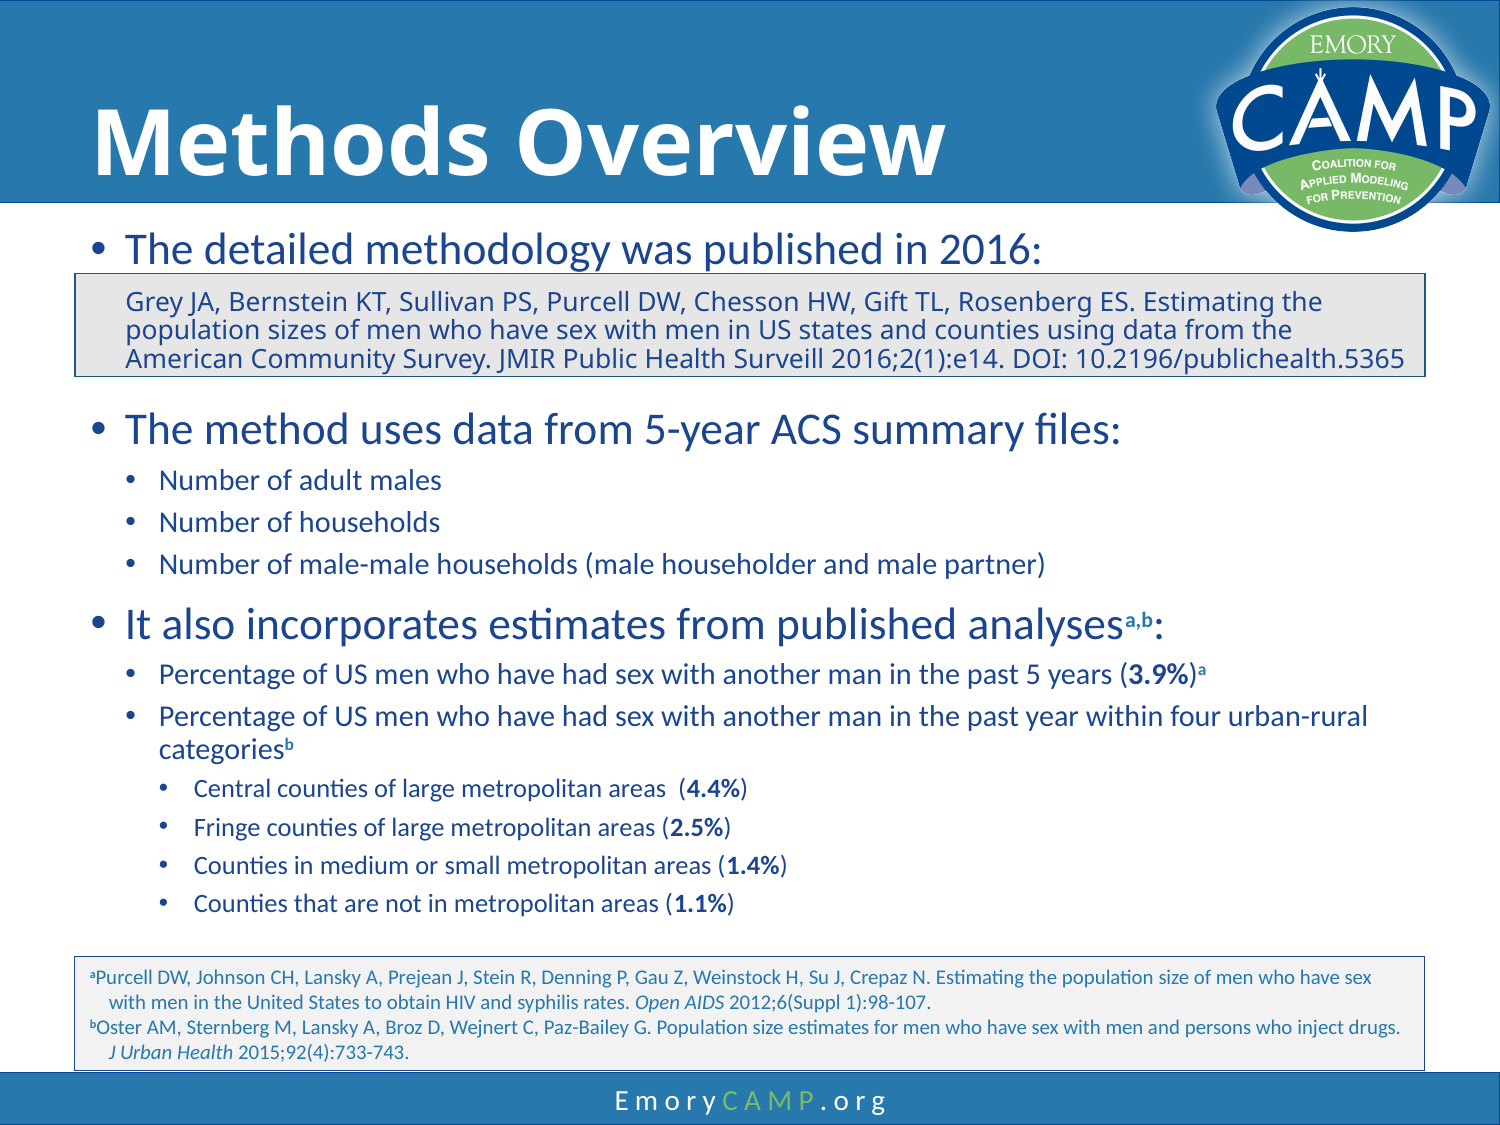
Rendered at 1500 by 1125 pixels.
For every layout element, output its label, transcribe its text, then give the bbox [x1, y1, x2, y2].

title Methods Overview [75, 37, 1200, 203]
text_box aPurcell DW, Johnson CH, Lansky A, Prejean J, Stein R, Denning P, Gau Z, Weinstock H, Su J, Crepaz N. Estimating the population size of men who have sex with men in the United States to obtain HIV and syphilis rates. Open AIDS 2012;6(Suppl 1):98-107. bOster AM, Sternberg M, Lansky A, Broz D, Wejnert C, Paz-Bailey G. Population size estimates for men who have sex with men and persons who inject drugs. J Urban Health 2015;92(4):733-743. [74, 956, 1425, 1071]
picture [1216, 7, 1490, 232]
list The detailed methodology was published in 2016: Grey JA, Bernstein KT, Sullivan PS, Purcell DW, Chesson HW, Gift TL, Rosenberg ES. Estimating the population sizes of men who have sex with men in US states and counties using data from the American Community Survey. JMIR Public Health Surveill 2016;2(1):e14. DOI: 10.2196/publichealth.5365 The method uses data from 5-year ACS summary files: Number of adult males Number of households Number of male-male households (male householder and male partner) It also incorporates estimates from published analysesa,b: Percentage of US men who have had sex with another man in the past 5 years (3.9%)a Percentage of US men who have had sex with another man in the past year within four urban-rural categoriesb Central counties of large metropolitan areas (4.4%) Fringe counties of large metropolitan areas (2.5%) Counties in medium or small metropolitan areas (1.4%) Counties that are not in metropolitan areas (1.1%) [75, 218, 1426, 957]
